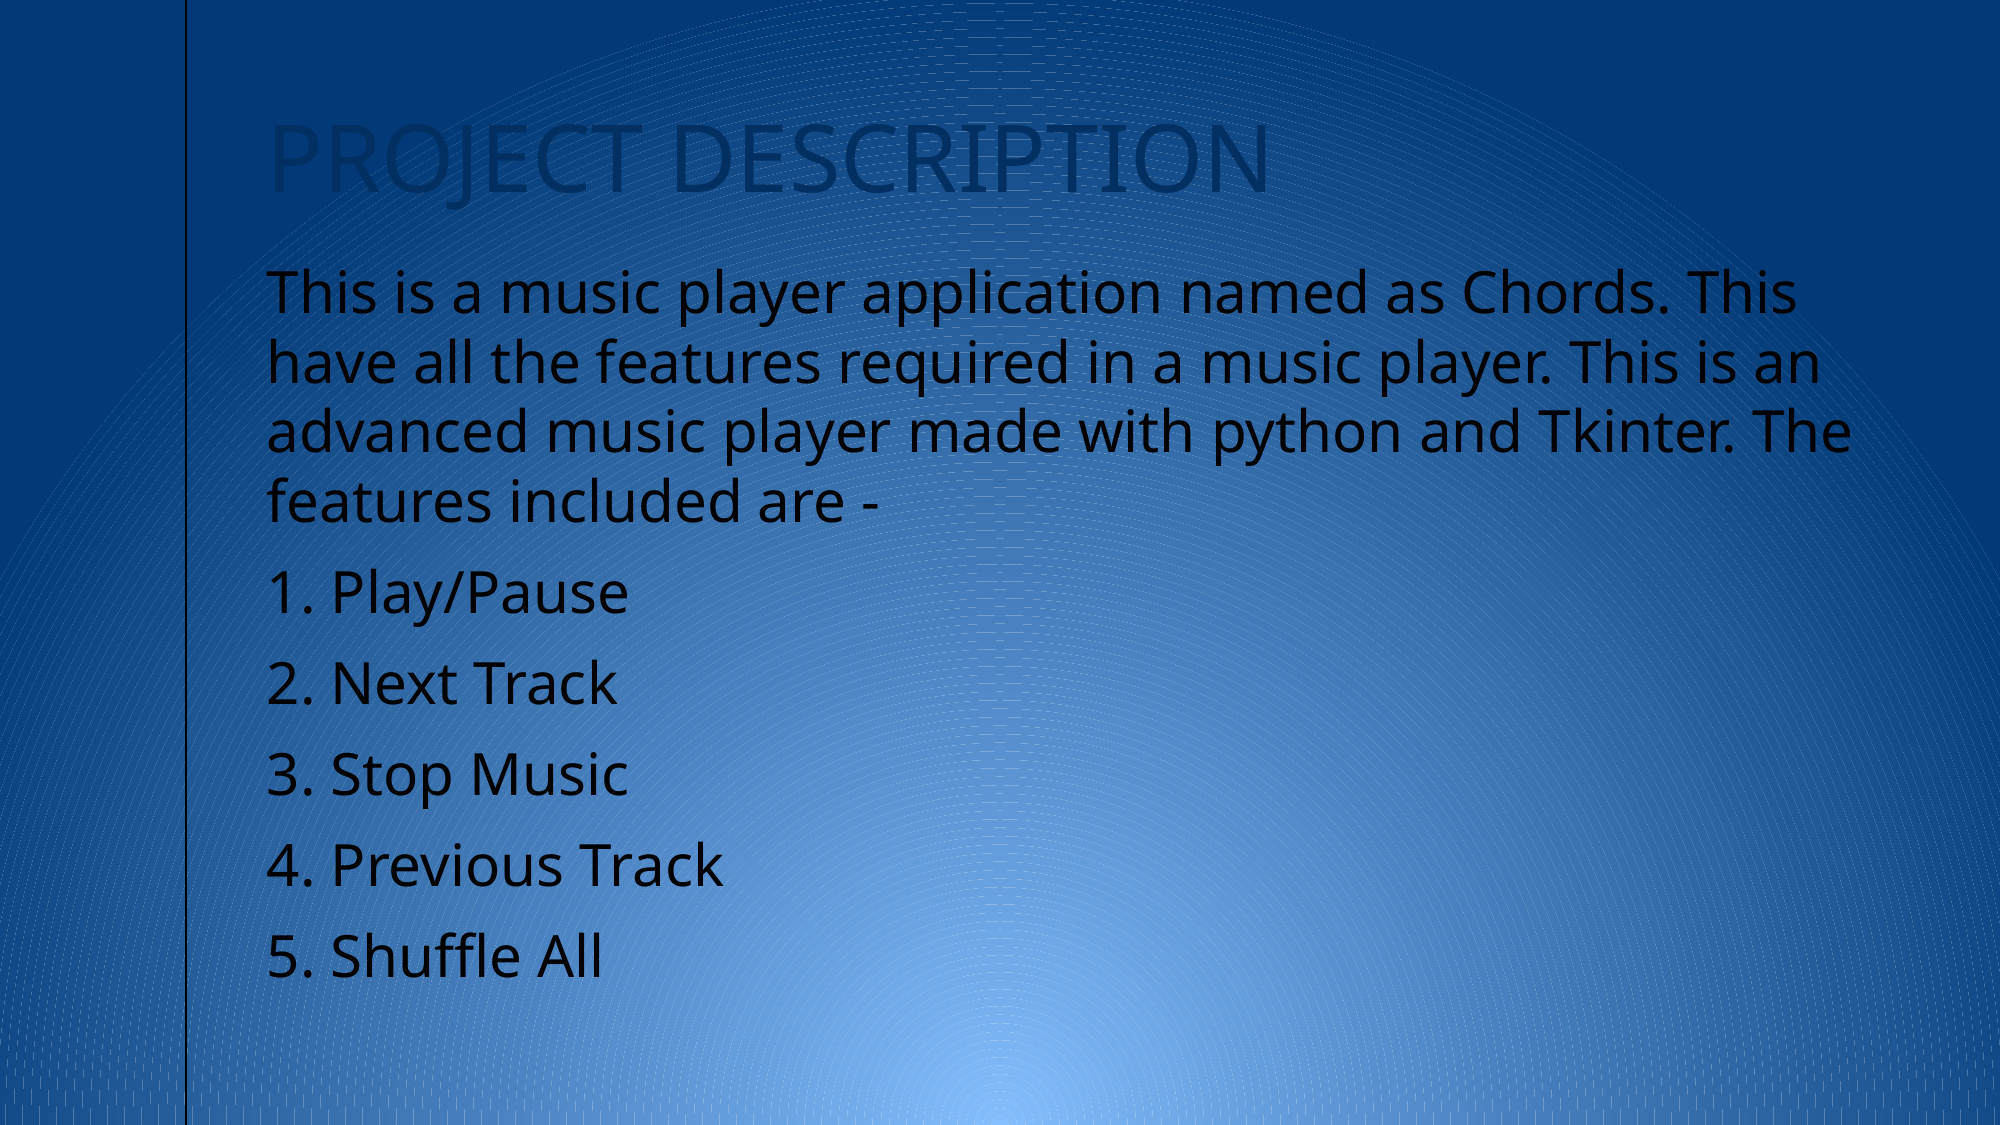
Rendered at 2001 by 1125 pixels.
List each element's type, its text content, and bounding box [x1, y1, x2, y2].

title PROJECT DESCRIPTION [266, 55, 1930, 221]
list This is a music player application named as Chords. This have all the features required in a music player. This is an advanced music player made with python and Tkinter. The features included are - 1. Play/Pause 2. Next Track 3. Stop Music 4. Previous Track 5. Shuffle All [266, 247, 1930, 1043]
